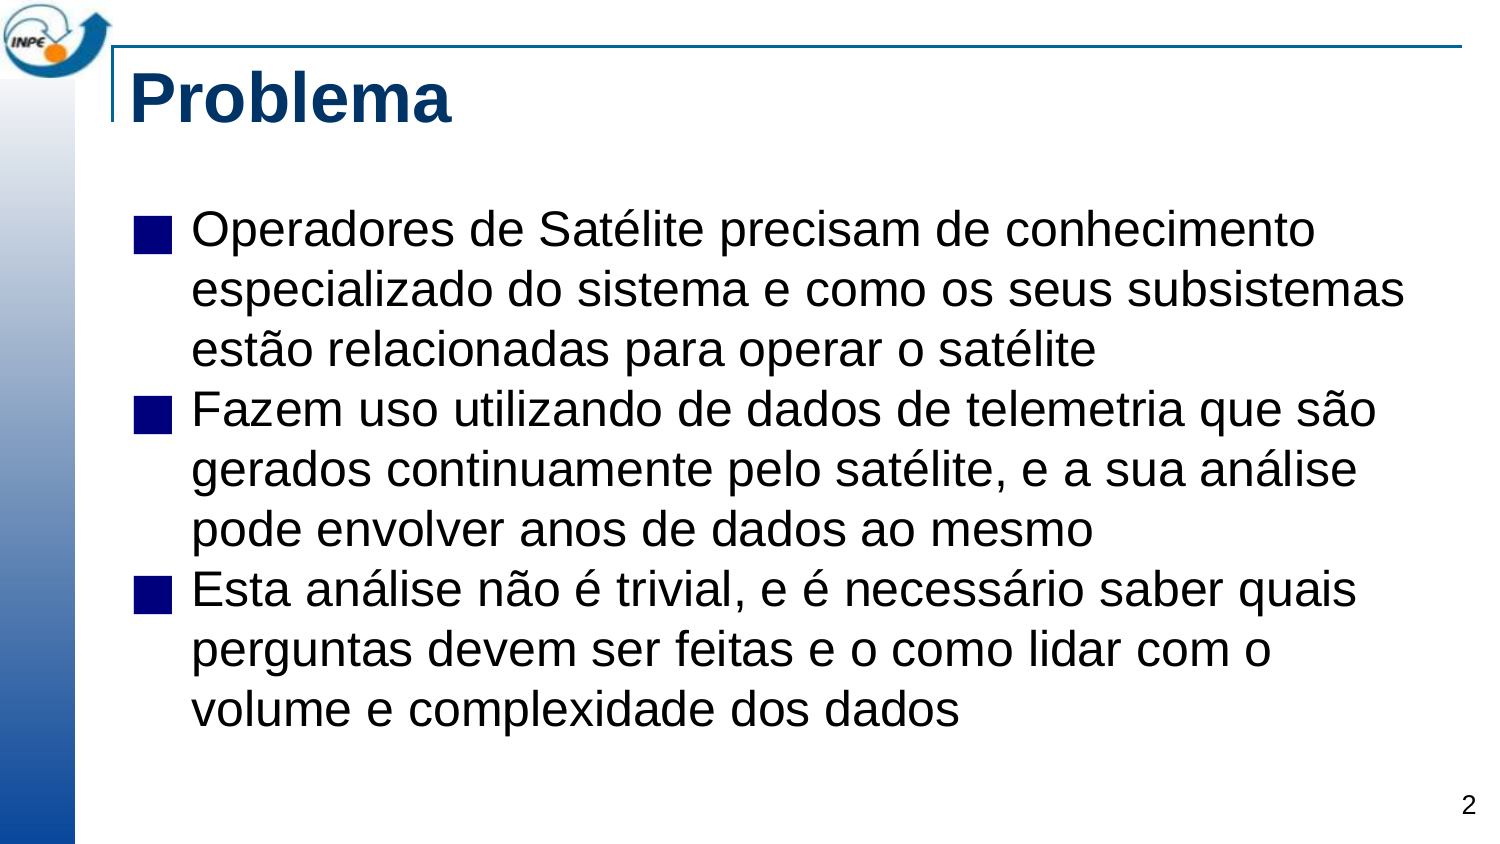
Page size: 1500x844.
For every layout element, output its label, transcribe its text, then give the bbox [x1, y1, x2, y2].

picture [0, 0, 113, 79]
list Operadores de Satélite precisam de conhecimento especializado do sistema e como os seus subsistemas estão relacionadas para operar o satélite Fazem uso utilizando de dados de telemetria que são gerados continuamente pelo satélite, e a sua análise pode envolver anos de dados ao mesmo Esta análise não é trivial, e é necessário saber quais perguntas devem ser feitas e o como lidar com o volume e complexidade dos dados [99, 187, 1450, 769]
title Problema [112, 46, 1450, 141]
slide_number ‹#› [1403, 779, 1494, 844]
